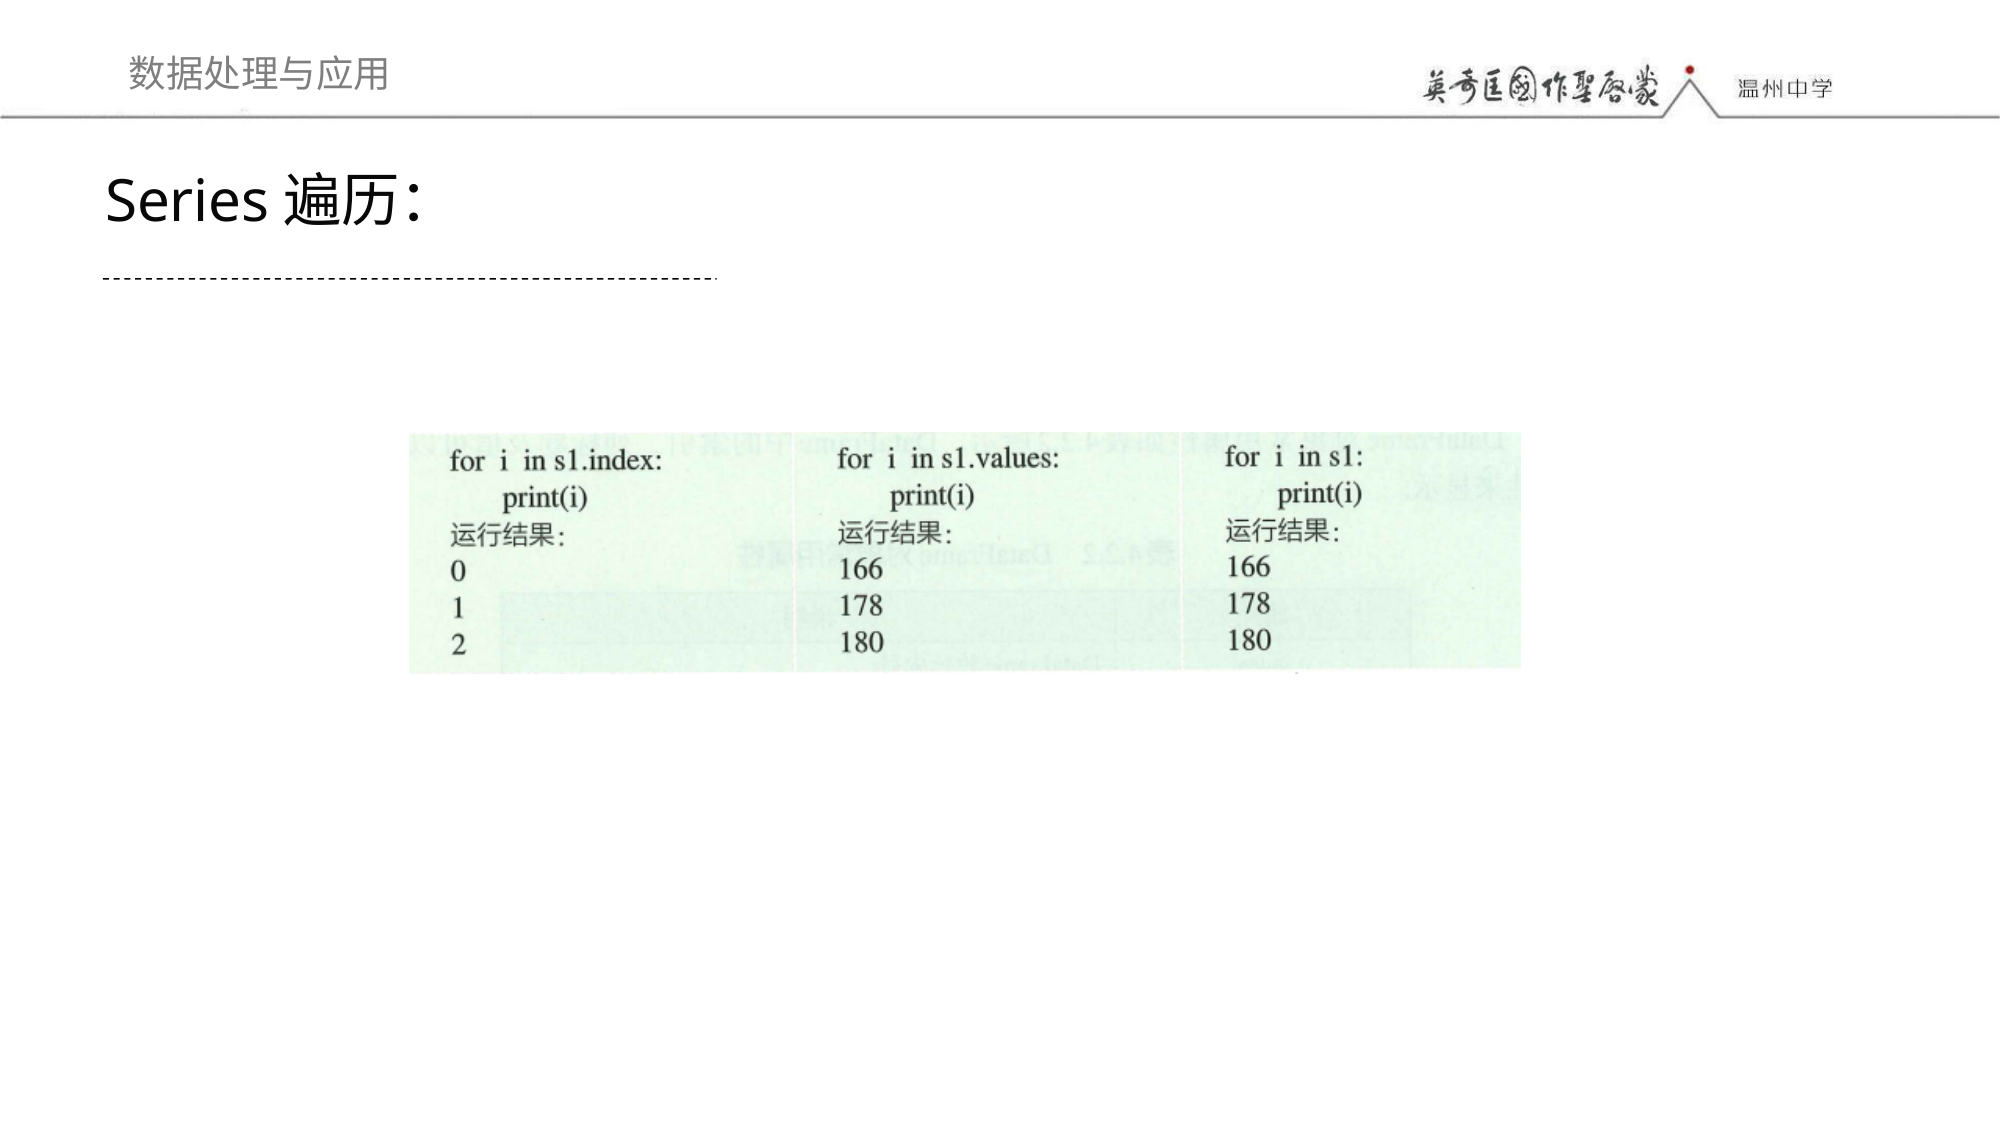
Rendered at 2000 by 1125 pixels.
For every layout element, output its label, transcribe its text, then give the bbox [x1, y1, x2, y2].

title Series遍历： [90, 136, 1919, 268]
picture [0, 0, 2000, 1125]
